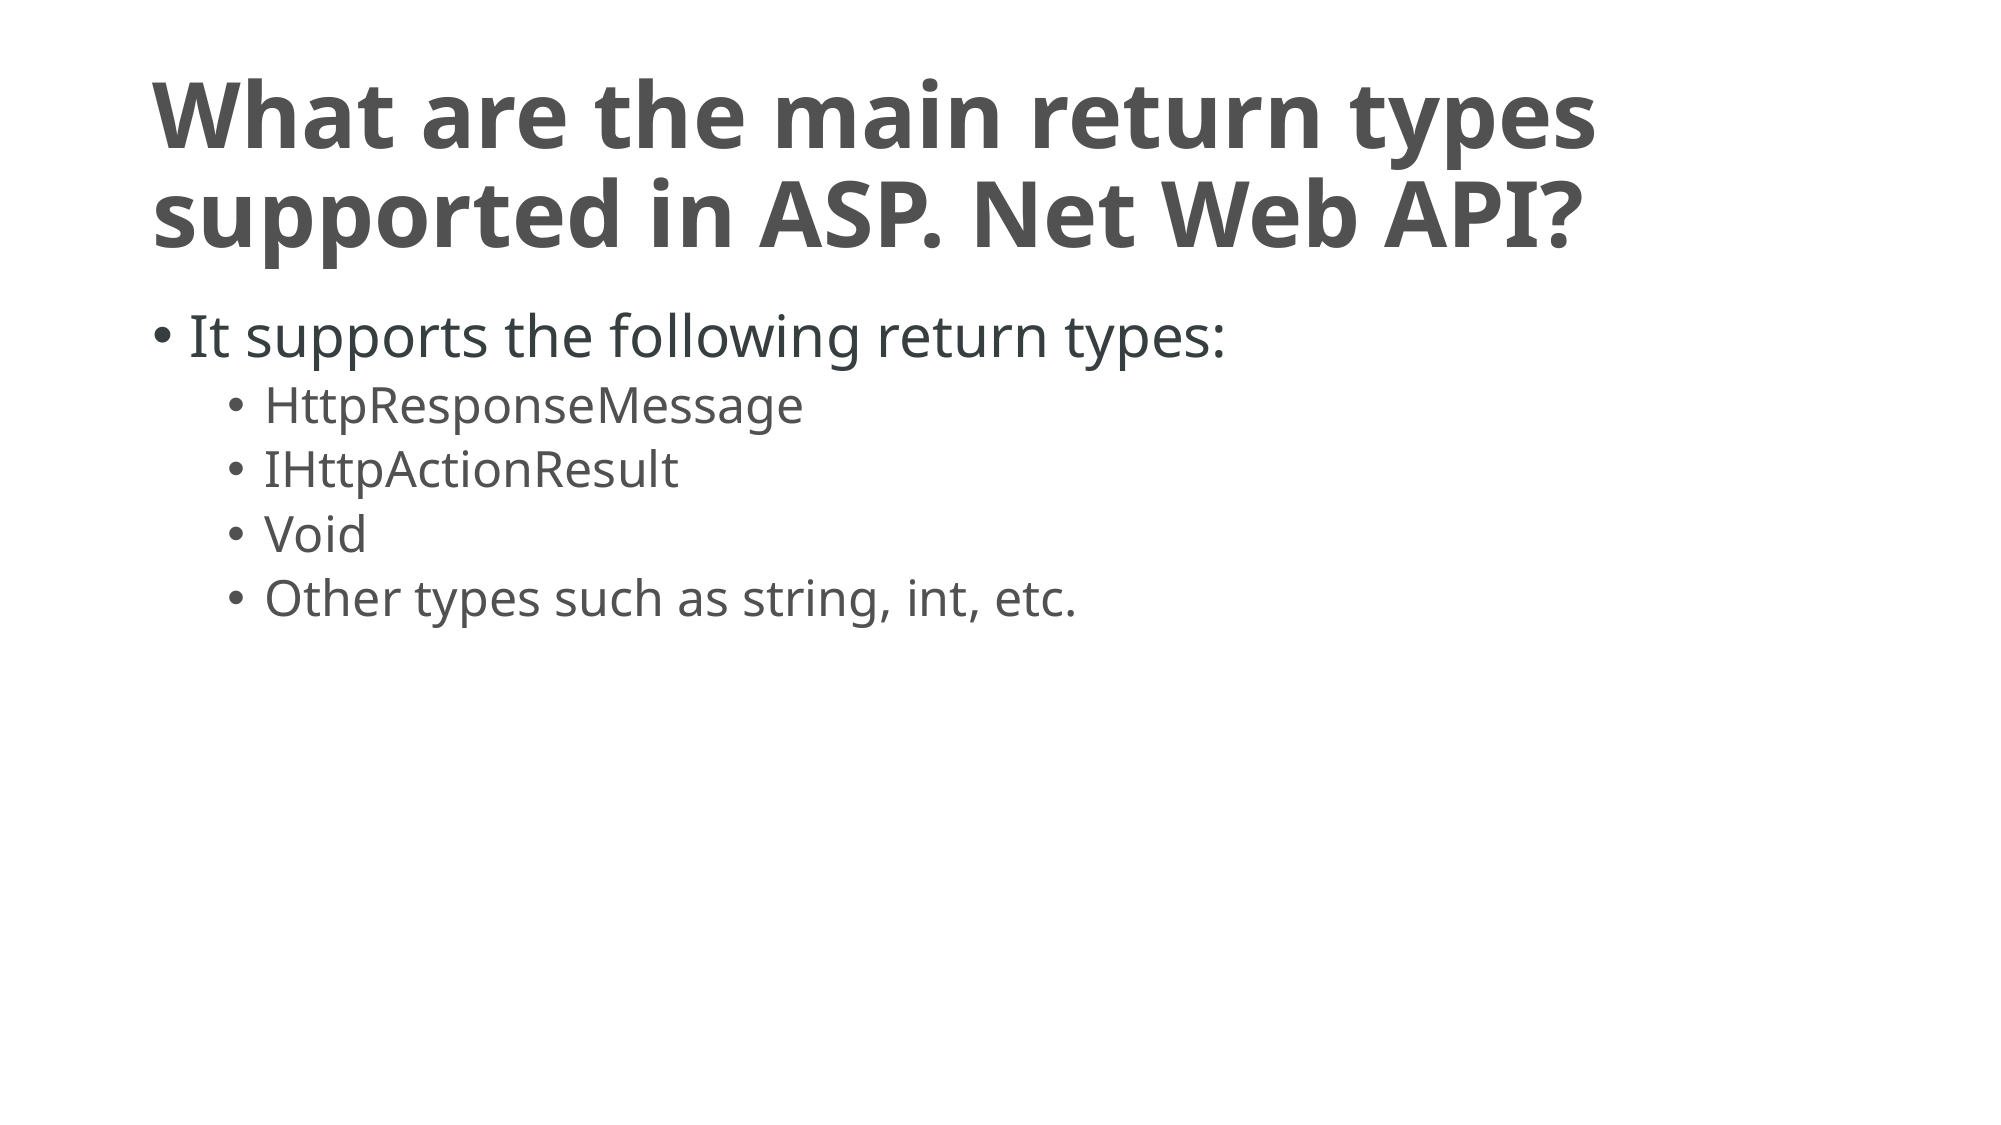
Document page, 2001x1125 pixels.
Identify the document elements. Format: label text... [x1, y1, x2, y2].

list It supports the following return types: HttpResponseMessage IHttpActionResult Void Other types such as string, int, etc. [137, 299, 1863, 1014]
title What are the main return types supported in ASP. Net Web API? [137, 59, 1863, 278]
